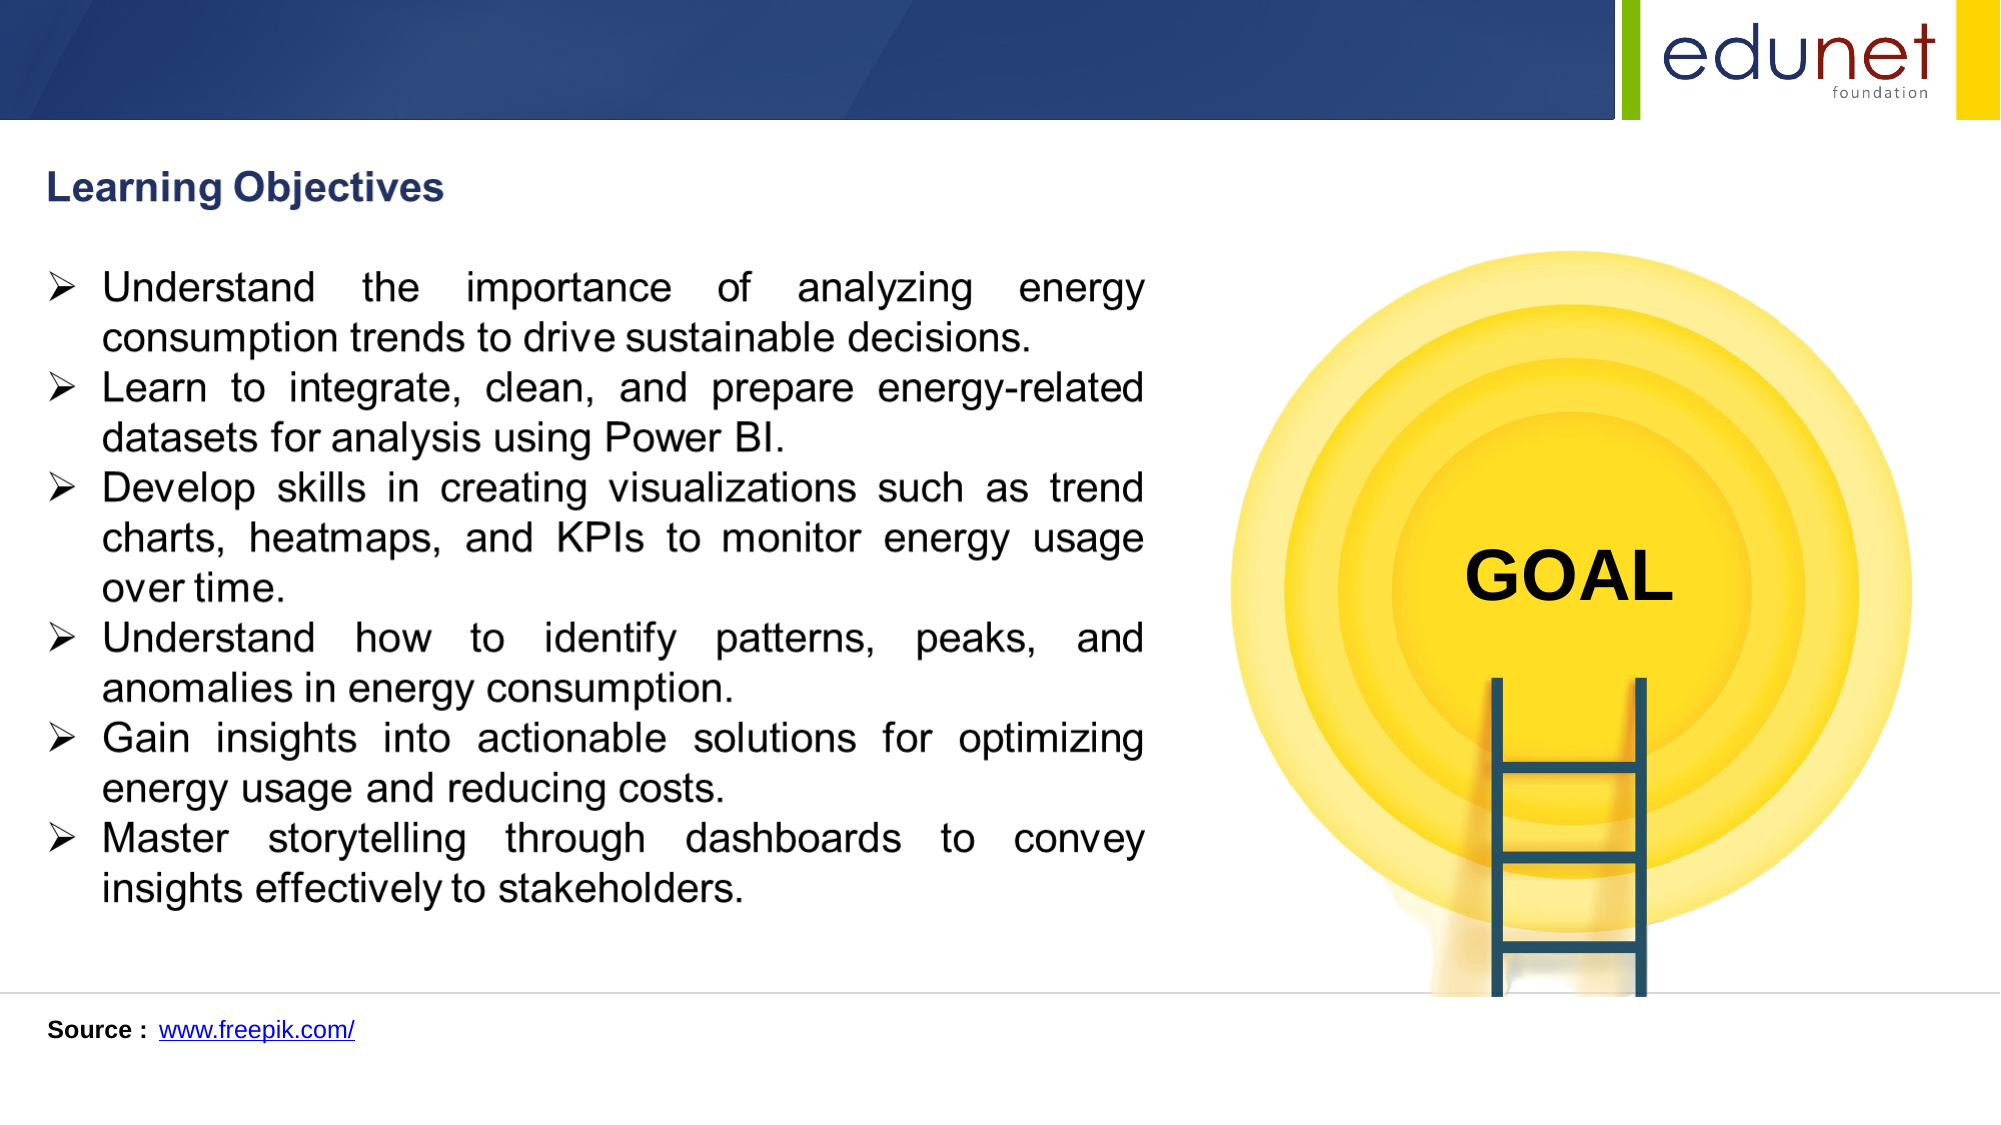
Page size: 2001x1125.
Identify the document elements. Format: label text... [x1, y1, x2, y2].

picture [1652, 12, 1948, 108]
picture [20, 148, 1172, 977]
picture [1204, 236, 1944, 997]
text_box www.freepik.com/ [144, 1006, 447, 1052]
text_box Source : [32, 1006, 144, 1052]
